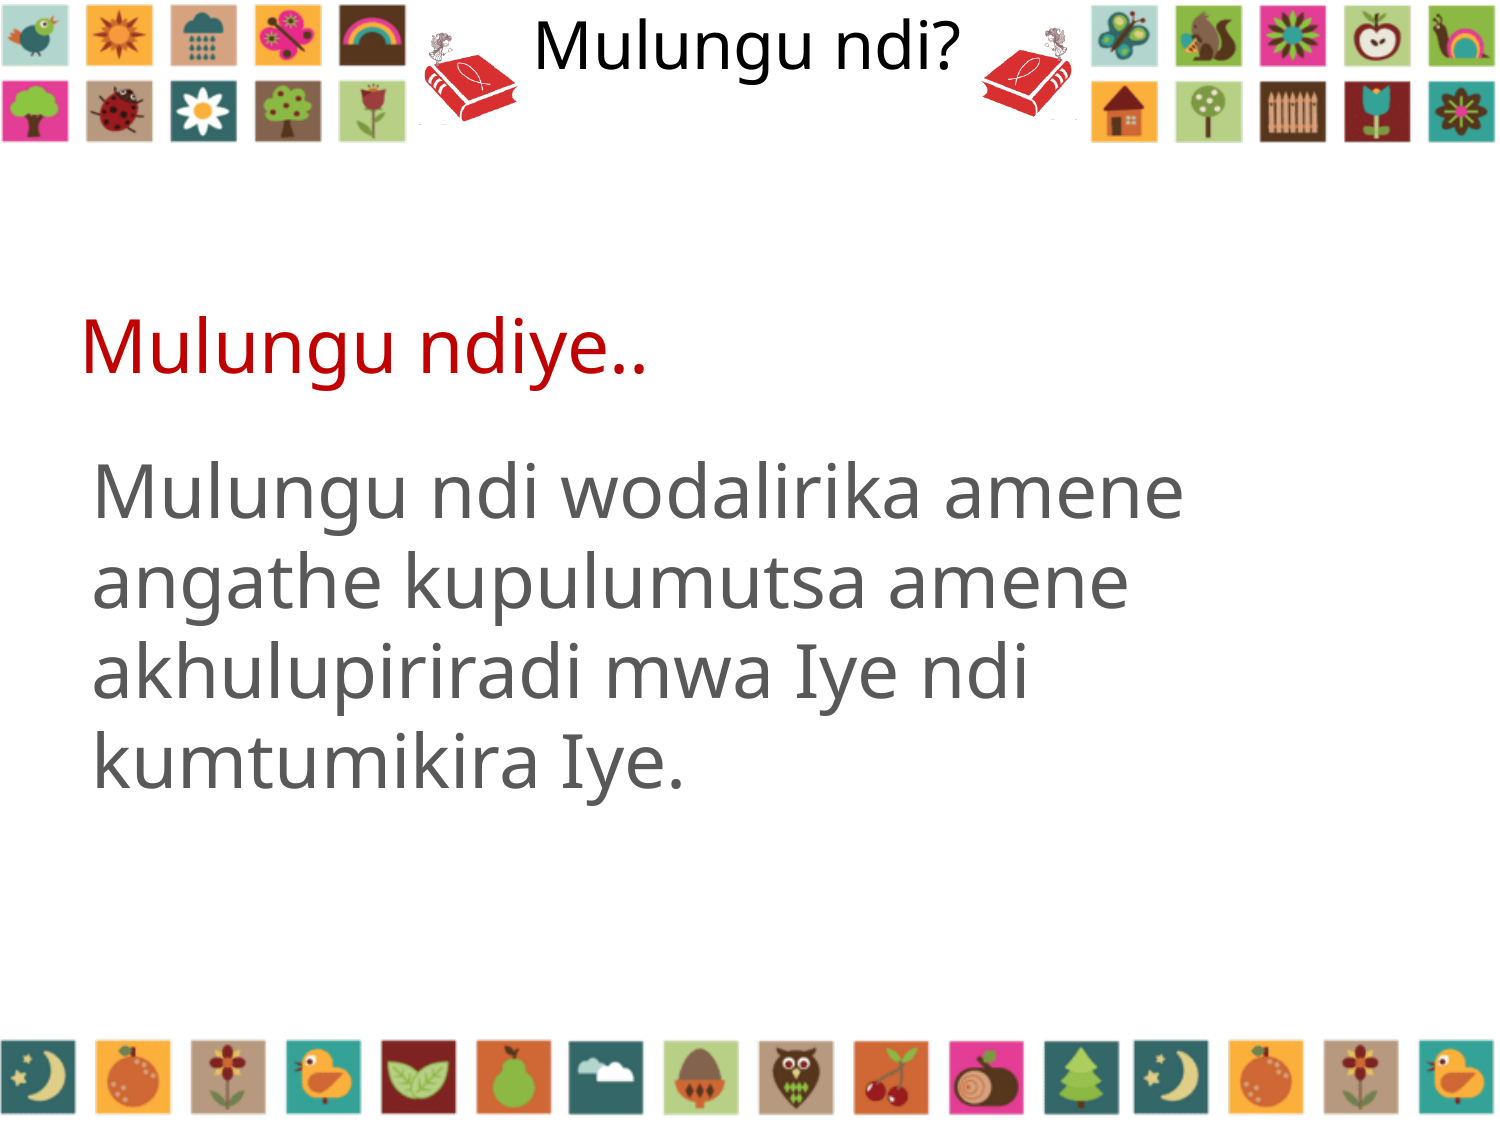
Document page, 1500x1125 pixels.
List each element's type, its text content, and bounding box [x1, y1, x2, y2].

text_box Mulungu ndiye.. [64, 290, 1412, 396]
text_box Mulungu ndi? [414, 0, 1080, 91]
picture [0, 3, 550, 150]
picture [950, 3, 1500, 150]
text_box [0, 1028, 1500, 1118]
text_box Mulungu ndi wodalirika amene angathe kupulumutsa amene akhulupiriradi mwa Iye ndi kumtumikira Iye. [76, 436, 1424, 812]
